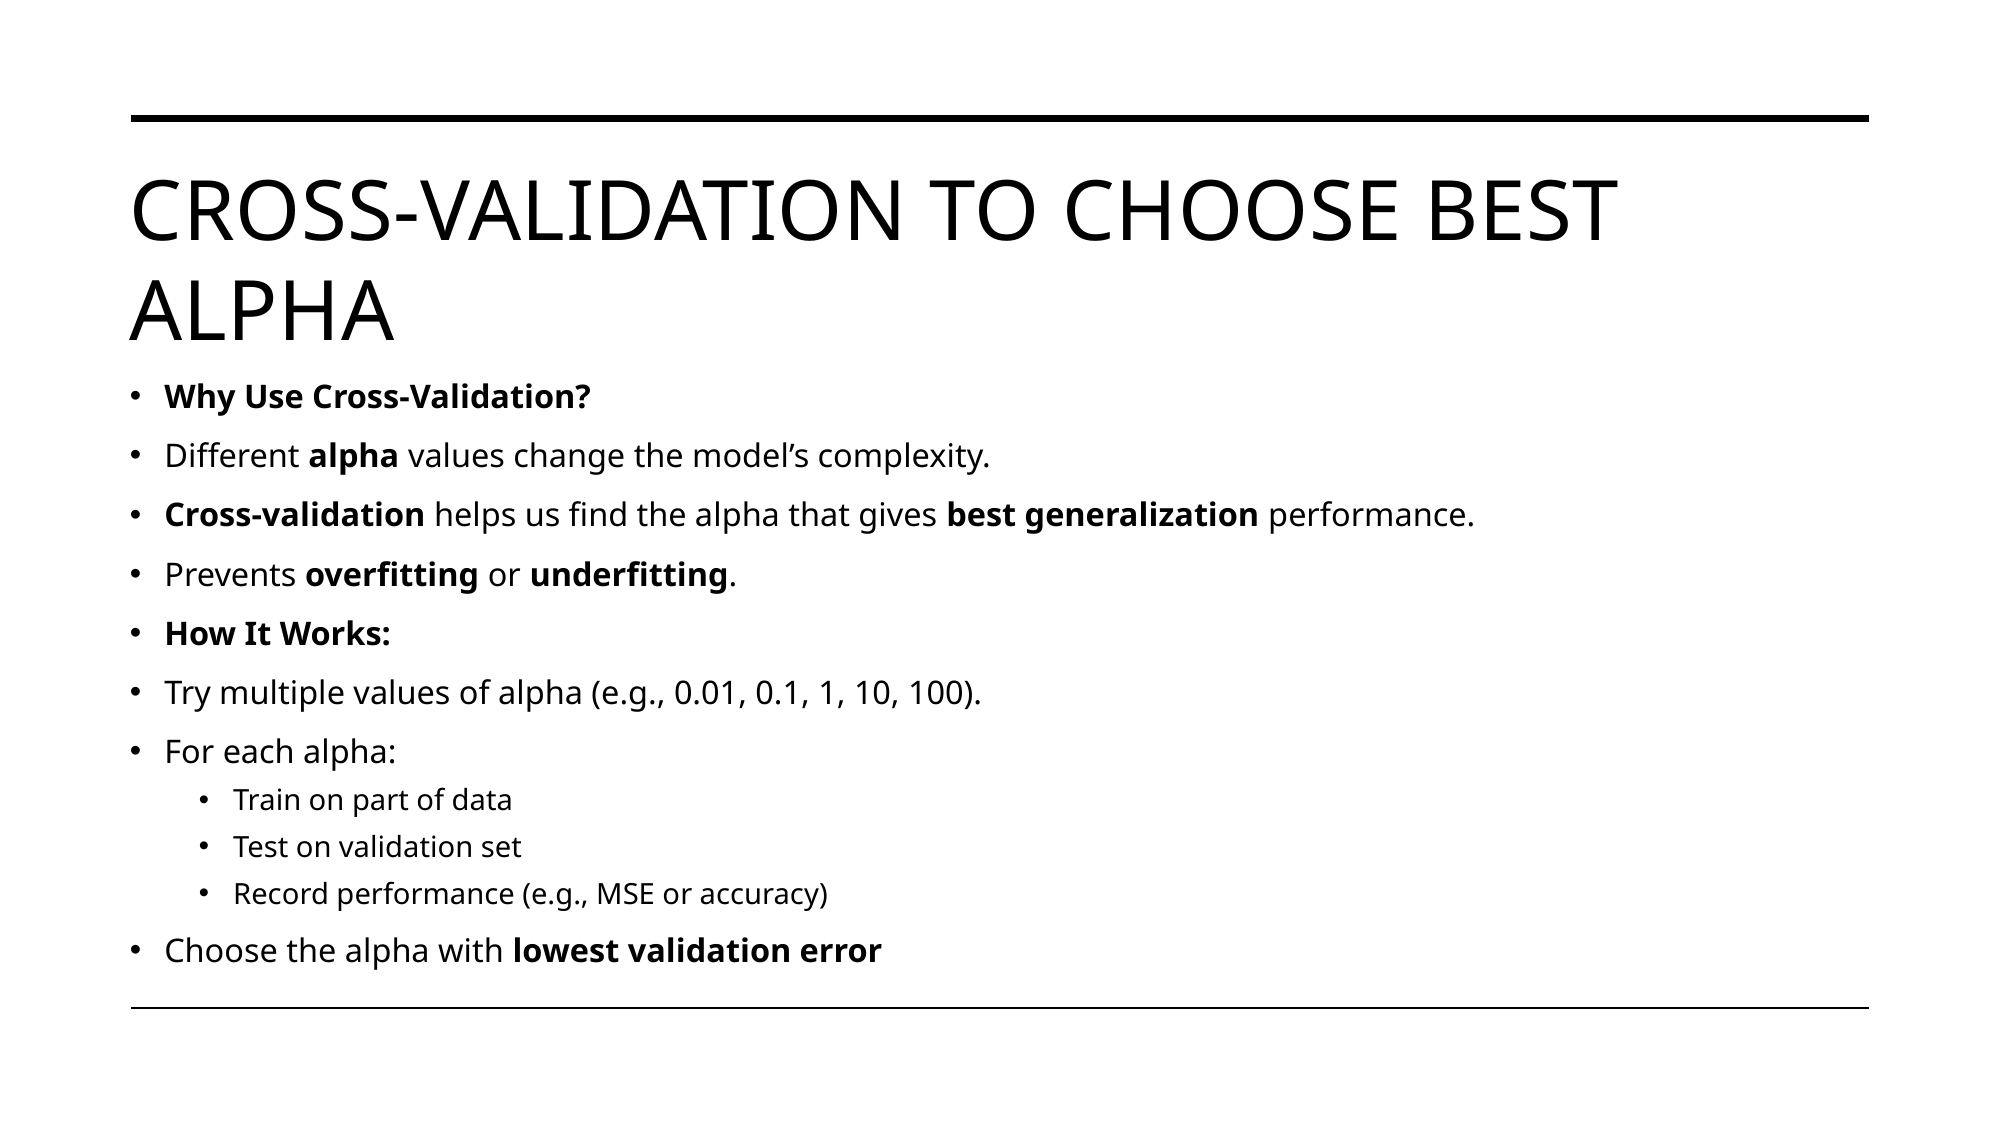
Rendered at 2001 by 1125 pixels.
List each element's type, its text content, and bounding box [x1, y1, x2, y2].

list Why Use Cross-Validation? Different alpha values change the model’s complexity. Cross-validation helps us find the alpha that gives best generalization performance. Prevents overfitting or underfitting. How It Works: Try multiple values of alpha (e.g., 0.01, 0.1, 1, 10, 100). For each alpha: Train on part of data Test on validation set Record performance (e.g., MSE or accuracy) Choose the alpha with lowest validation error [114, 364, 1869, 978]
title Cross-Validation to Choose Best Alpha [114, 149, 1869, 364]
